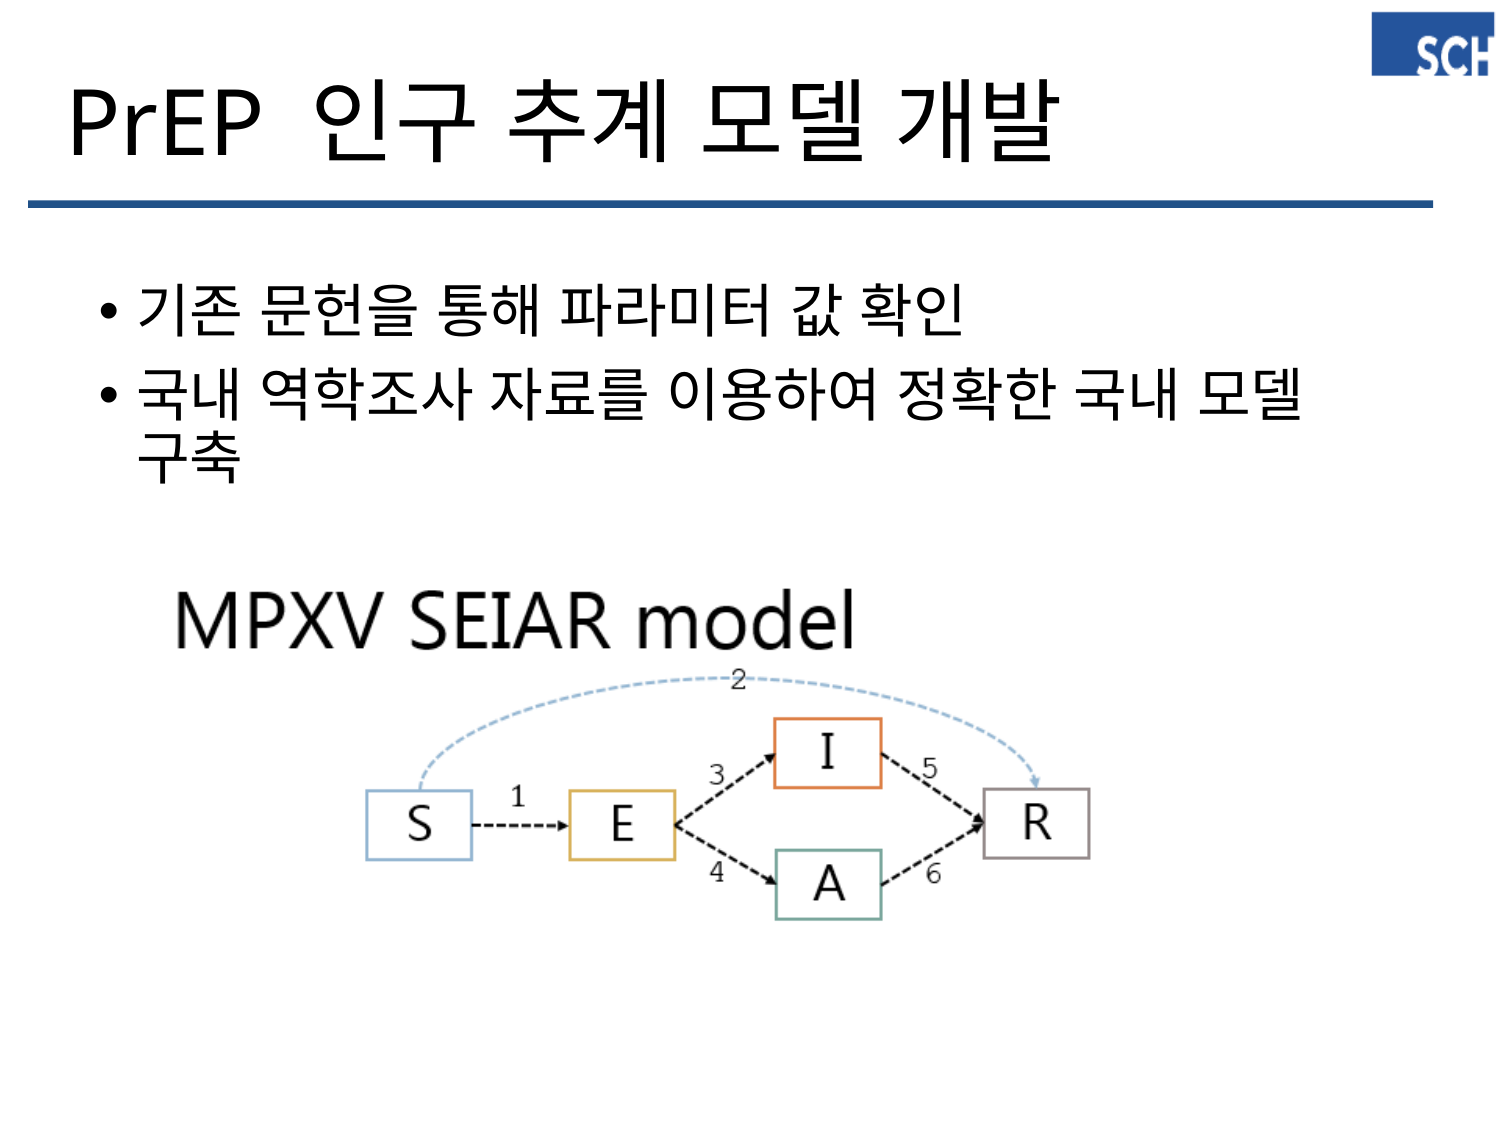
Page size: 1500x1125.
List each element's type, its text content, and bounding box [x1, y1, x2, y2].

list 기존 문헌을 통해 파라미터 값 확인 국내 역학조사 자료를 이용하여 정확한 국내 모델 구축 [83, 274, 1378, 989]
title PrEP 인구 추계 모델 개발 [50, 17, 1344, 235]
picture [1366, 6, 1500, 84]
picture [153, 564, 1308, 932]
